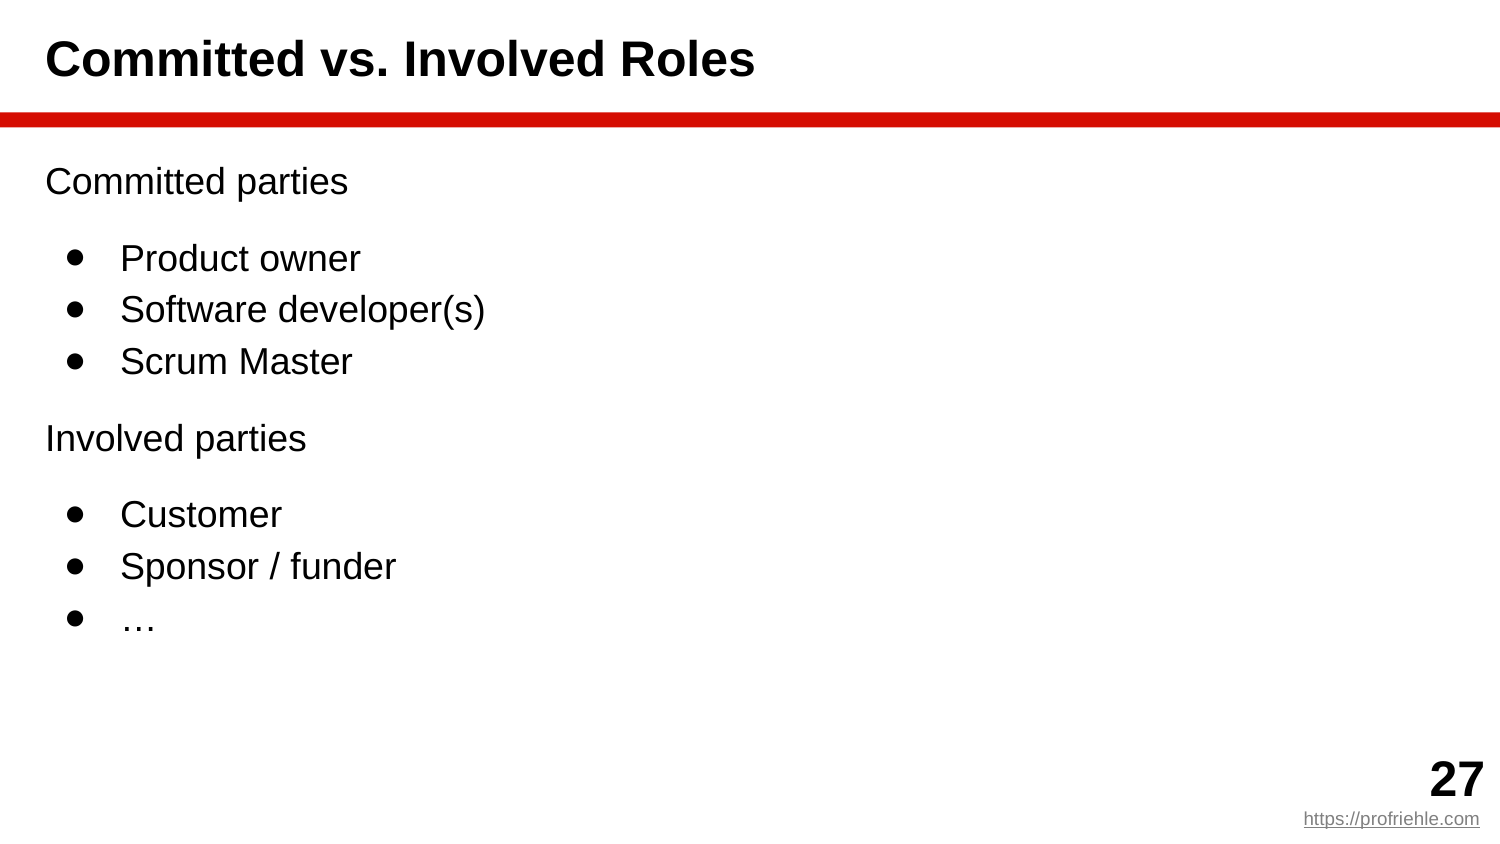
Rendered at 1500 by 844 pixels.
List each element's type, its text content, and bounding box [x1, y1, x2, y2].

title Committed vs. Involved Roles [0, 0, 1500, 113]
slide_number ‹#› https://profriehle.com [1200, 724, 1500, 844]
list Committed parties Product owner Software developer(s) Scrum Master Involved parties Customer Sponsor / funder … [45, 150, 1455, 825]
